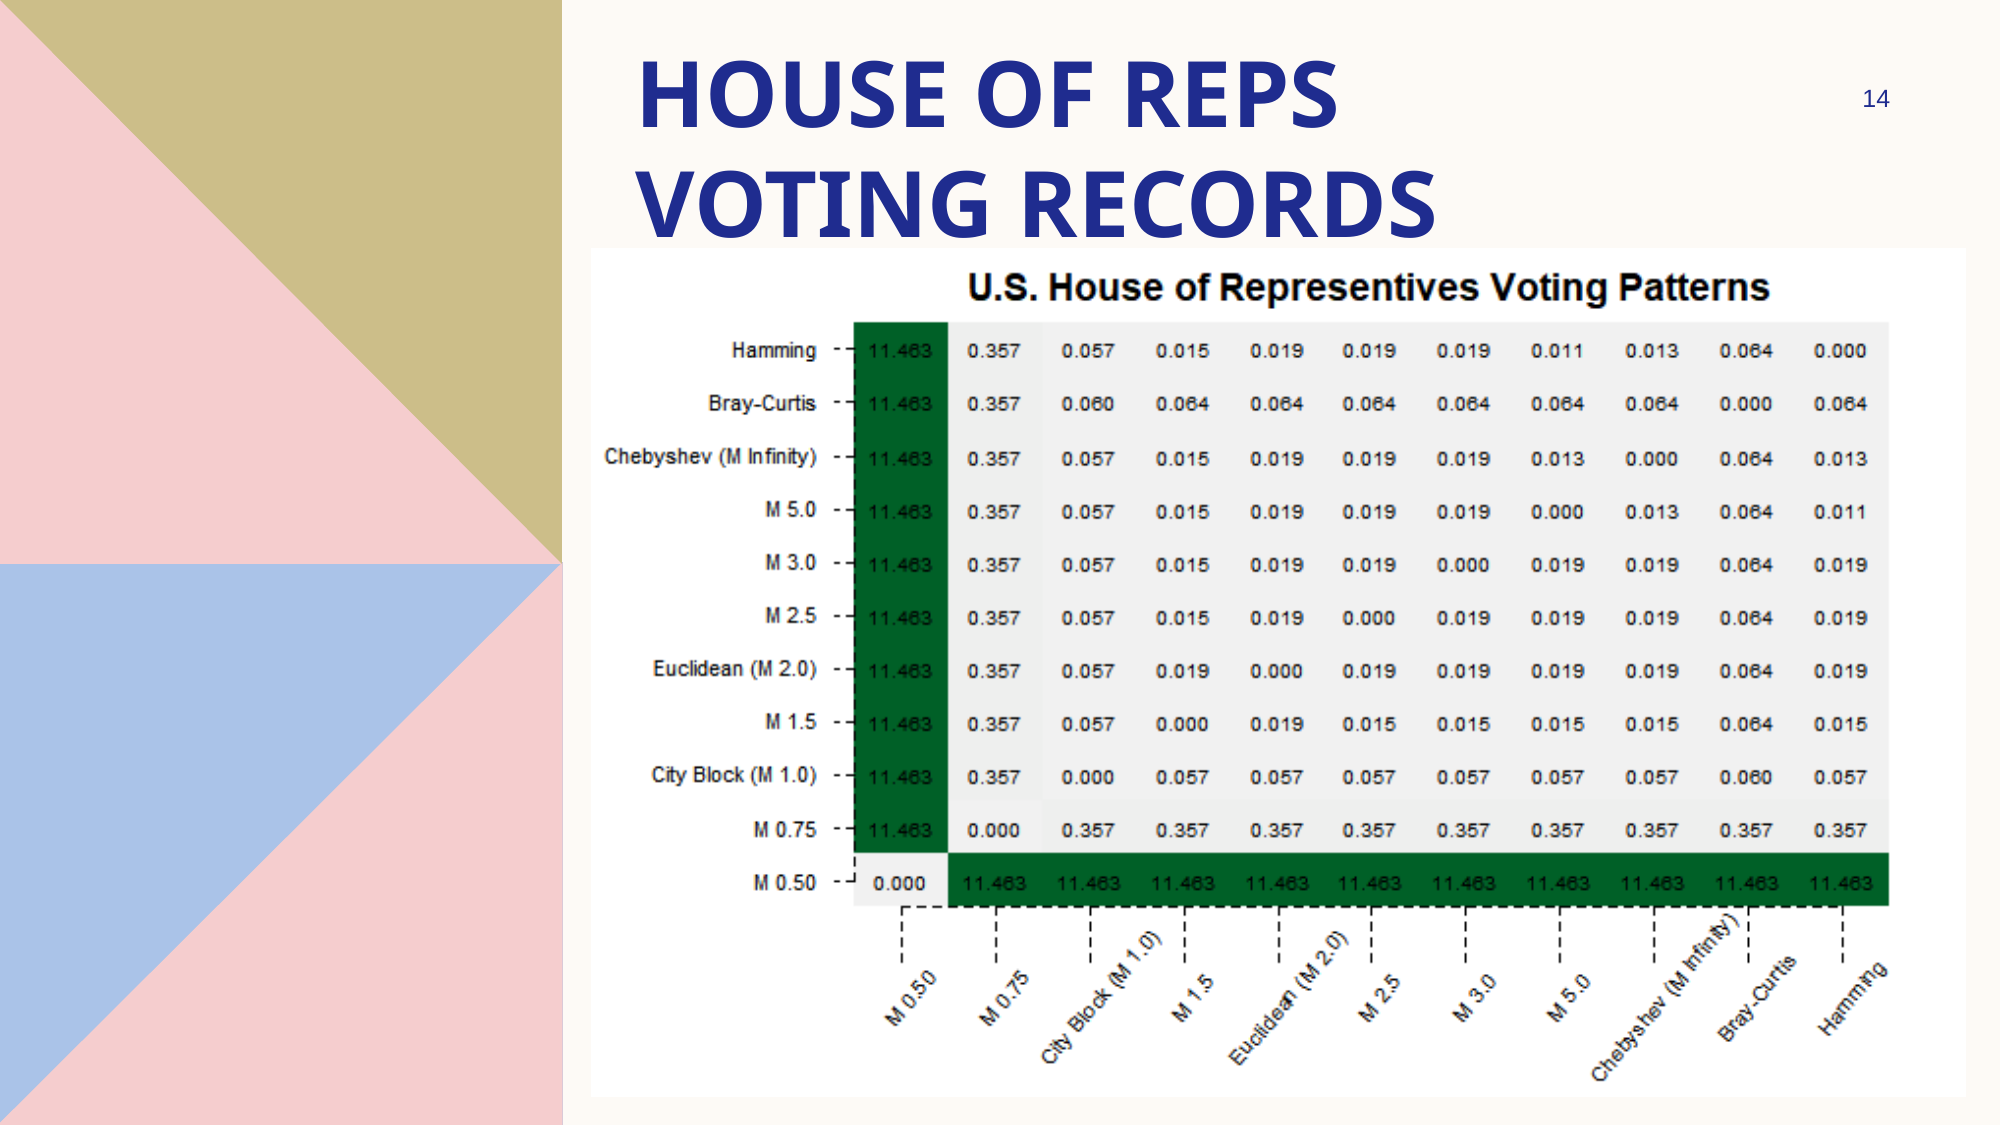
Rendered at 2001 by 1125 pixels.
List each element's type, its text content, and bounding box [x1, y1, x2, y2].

title House of Reps Voting Records [620, 28, 1731, 155]
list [591, 248, 1966, 1097]
slide_number 14 [1795, 75, 1958, 120]
